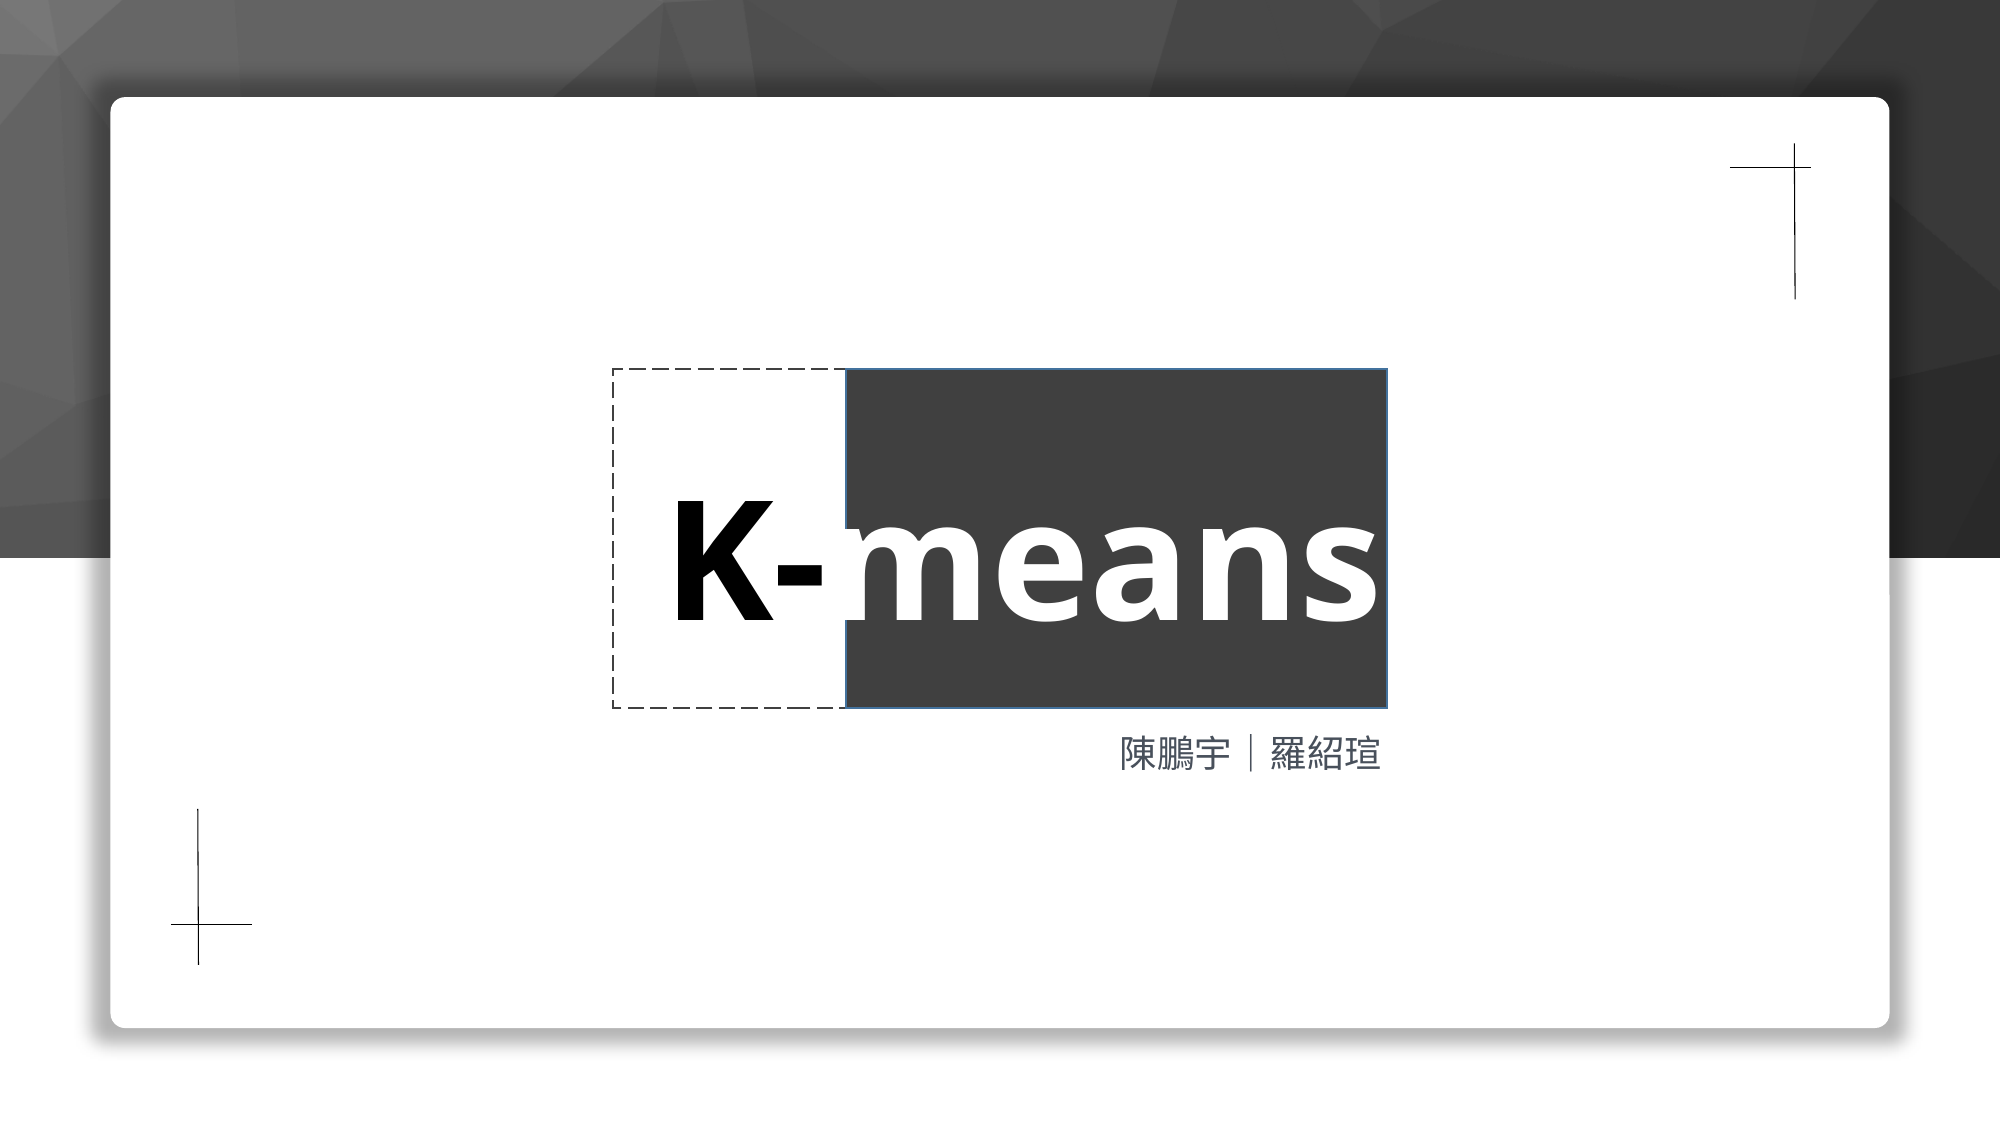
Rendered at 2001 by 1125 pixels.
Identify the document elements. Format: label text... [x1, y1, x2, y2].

text_box K-means [648, 558, 1429, 661]
text_box [612, 558, 845, 709]
picture [0, 0, 2000, 558]
text_box 陳鵬宇｜羅紹瑄 [1104, 722, 1398, 783]
text_box [109, 558, 1891, 1030]
text_box [845, 661, 1388, 709]
